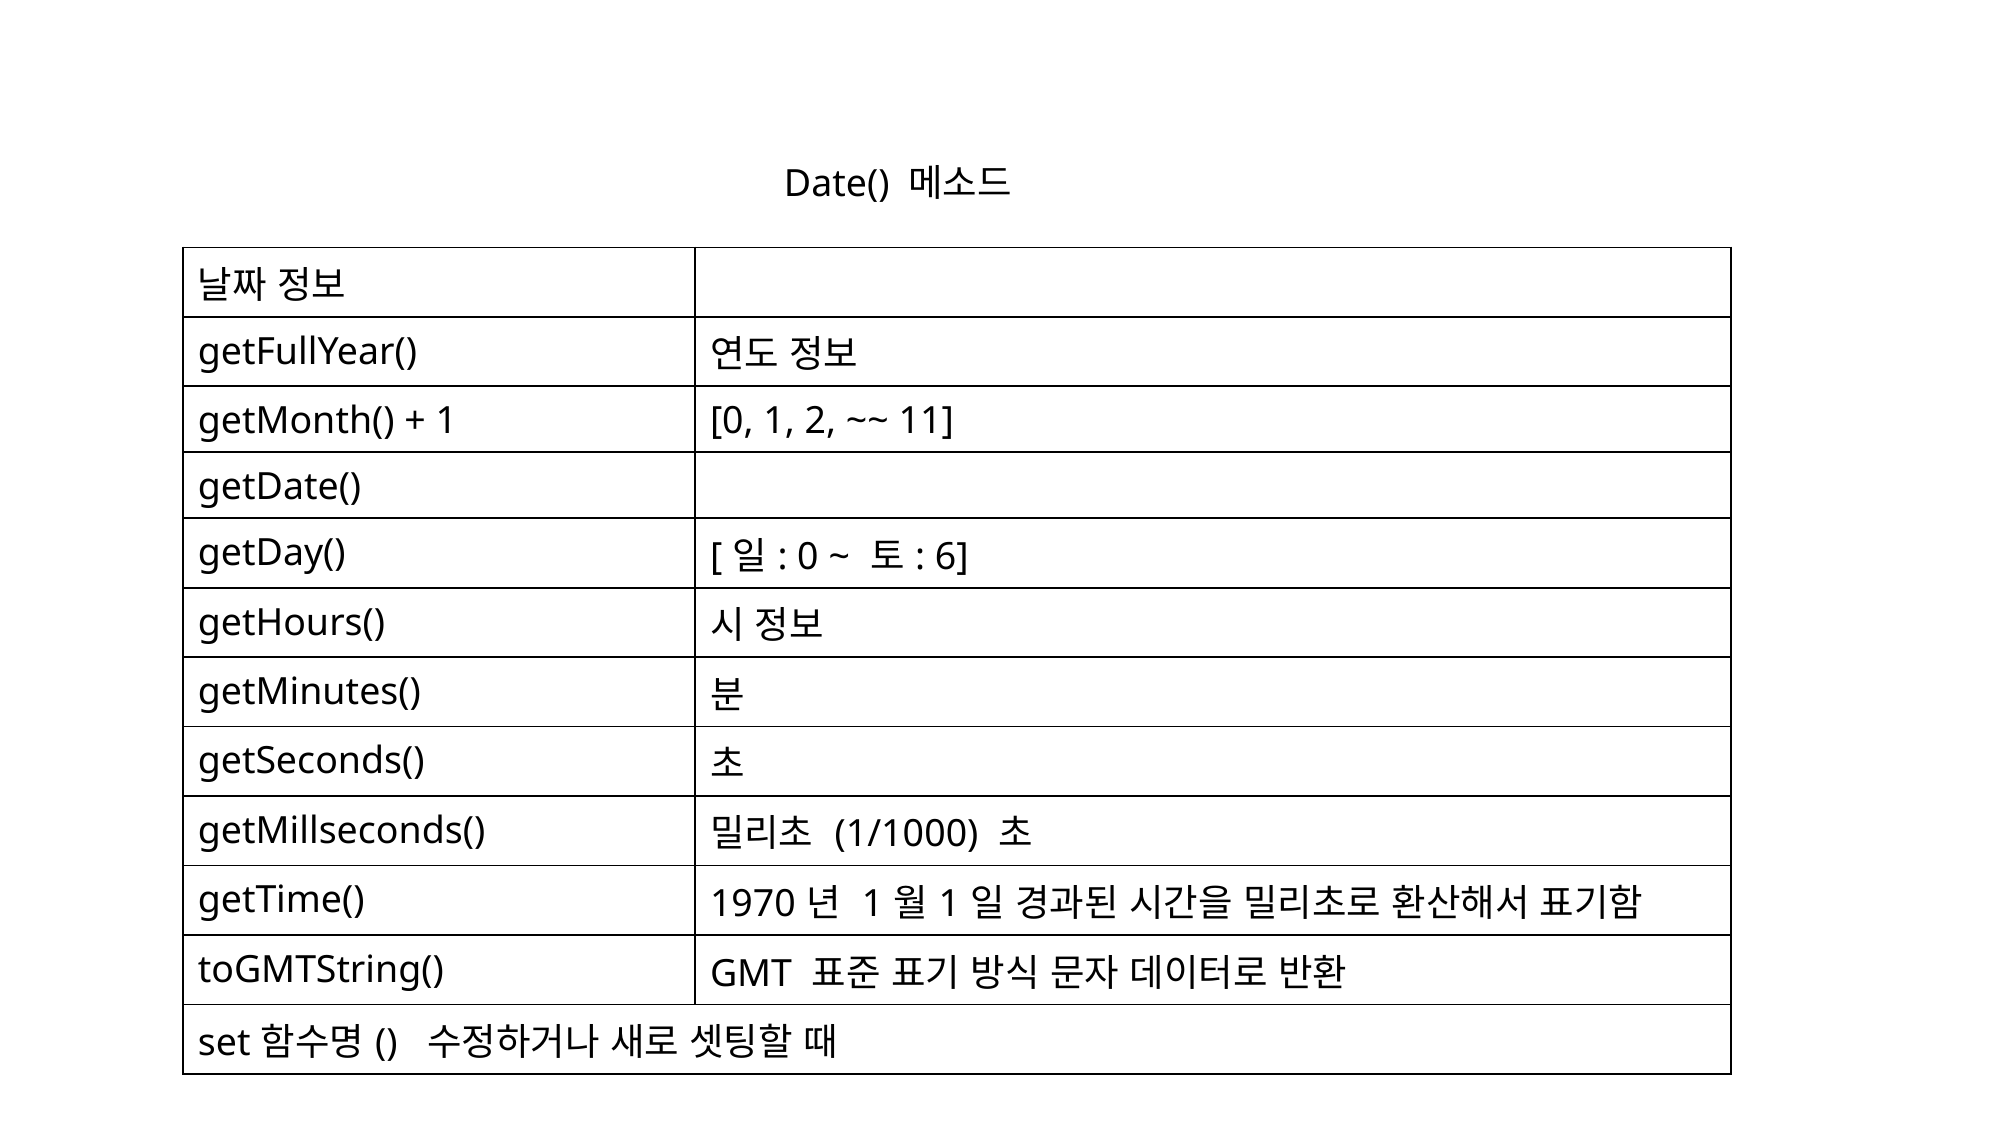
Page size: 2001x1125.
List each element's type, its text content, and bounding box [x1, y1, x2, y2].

table_cell getFullYear() [184, 318, 694, 385]
table_cell getHours() [184, 589, 694, 656]
table_cell toGMTString() [184, 936, 694, 1004]
table_cell getMinutes() [184, 658, 694, 726]
table_cell getTime() [184, 866, 694, 934]
table_cell 초 [696, 727, 1730, 795]
table_cell getDay() [184, 519, 694, 587]
table_cell GMT 표준 표기 방식 문자 데이터로 반환 [696, 936, 1730, 1004]
table_cell 밀리초 (1/1000) 초 [696, 797, 1730, 865]
table_cell 분 [696, 658, 1730, 726]
table_cell getMillseconds() [184, 797, 694, 865]
table_cell 연도 정보 [696, 318, 1730, 385]
table_cell [0, 1, 2, ~~ 11] [696, 387, 1730, 451]
table_cell getMonth() + 1 [184, 387, 694, 451]
text_box Date() 메소드 [769, 151, 1027, 212]
table_cell getDate() [184, 453, 694, 517]
table_header [696, 248, 1730, 316]
table_cell set함수명() 수정하거나 새로 셋팅할 때 [184, 1005, 1730, 1073]
table_cell getSeconds() [184, 727, 694, 795]
table_cell 시 정보 [696, 589, 1730, 656]
table_header 날짜 정보 [184, 248, 694, 316]
table_cell [696, 453, 1730, 517]
table_cell [일: 0 ~ 토: 6] [696, 519, 1730, 587]
table_cell 1970년 1월1일 경과된 시간을 밀리초로 환산해서 표기함 [696, 866, 1730, 934]
